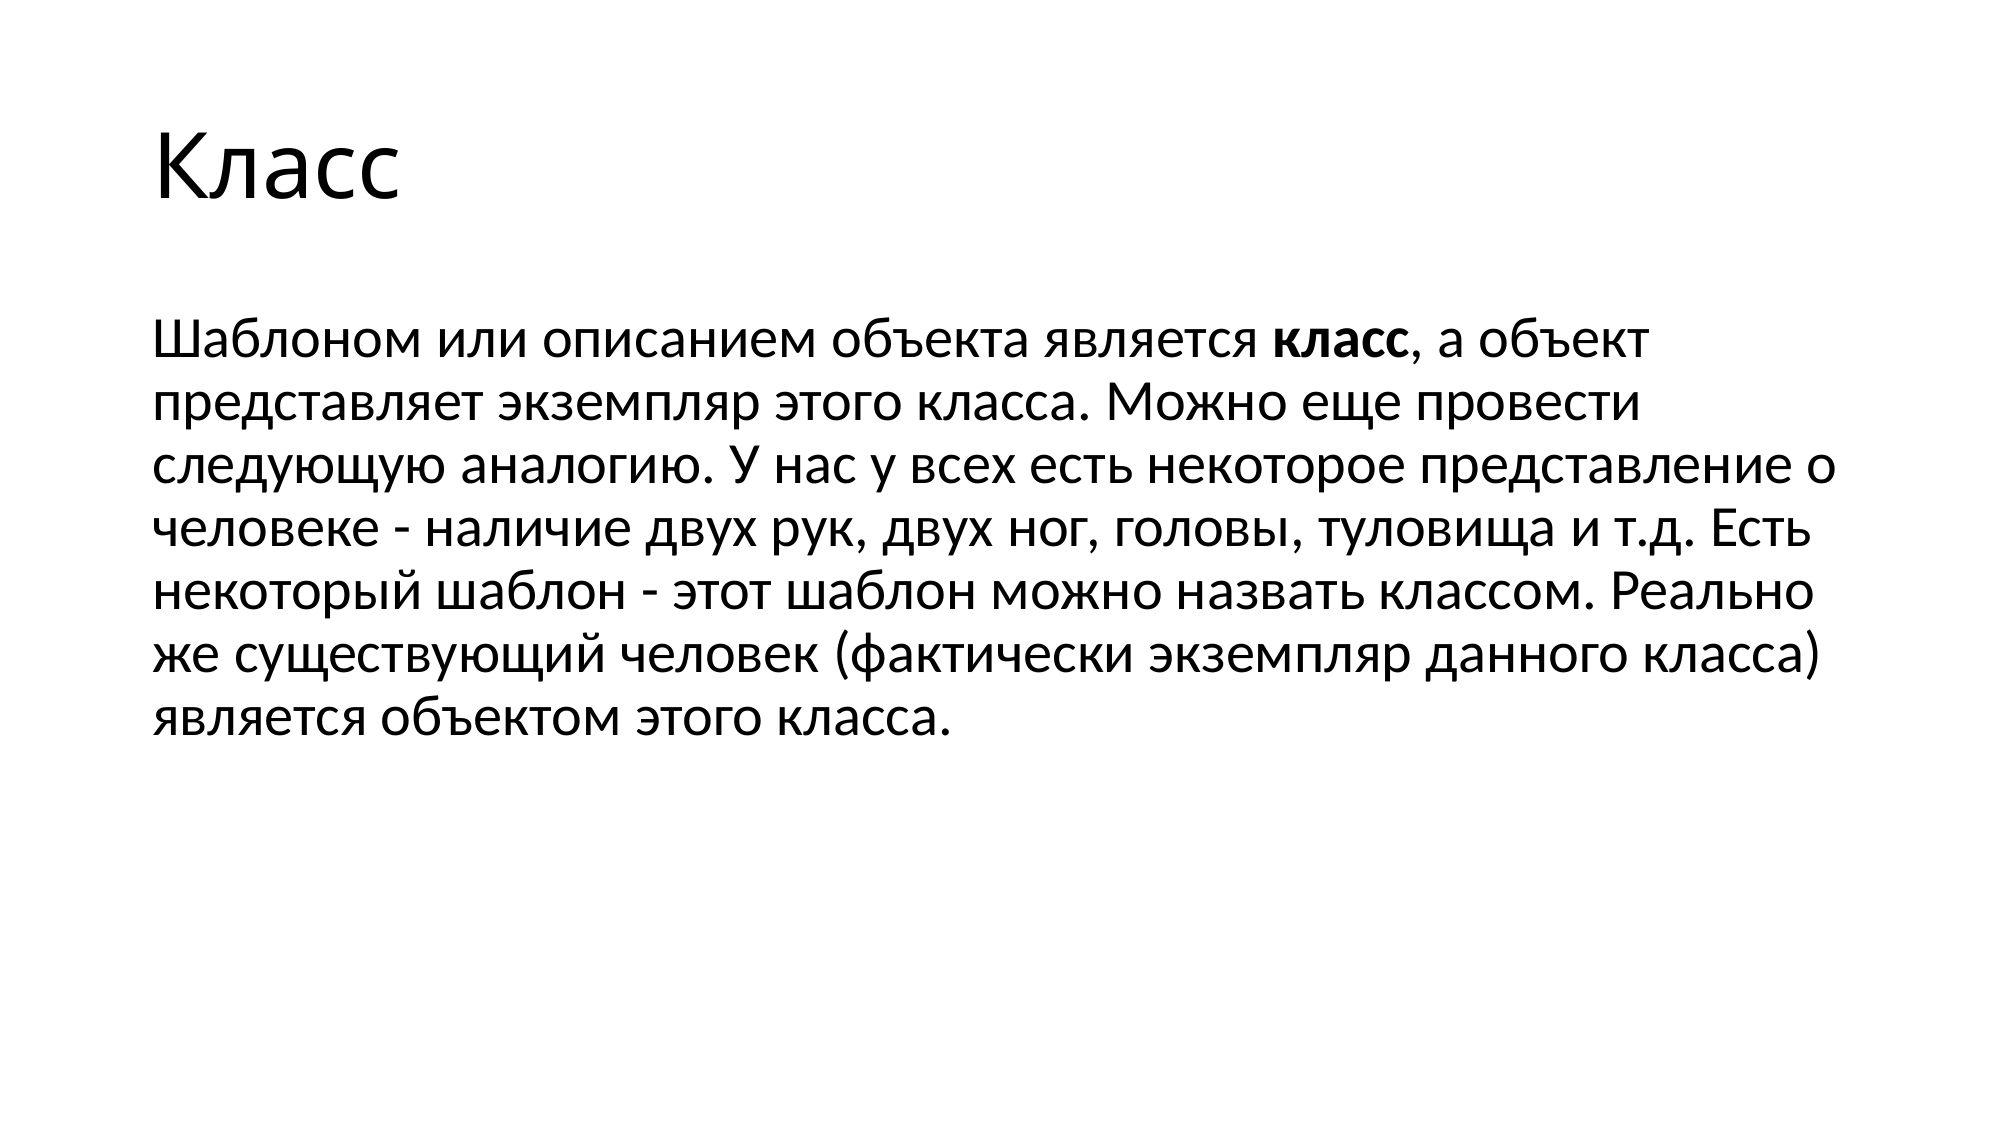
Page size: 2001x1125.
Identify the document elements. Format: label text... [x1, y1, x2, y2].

list Шаблоном или описанием объекта является класс, а объект представляет экземпляр этого класса. Можно еще провести следующую аналогию. У нас у всех есть некоторое представление о человеке - наличие двух рук, двух ног, головы, туловища и т.д. Есть некоторый шаблон - этот шаблон можно назвать классом. Реально же существующий человек (фактически экземпляр данного класса) является объектом этого класса. [137, 299, 1863, 1014]
title Класс [137, 59, 1863, 278]
